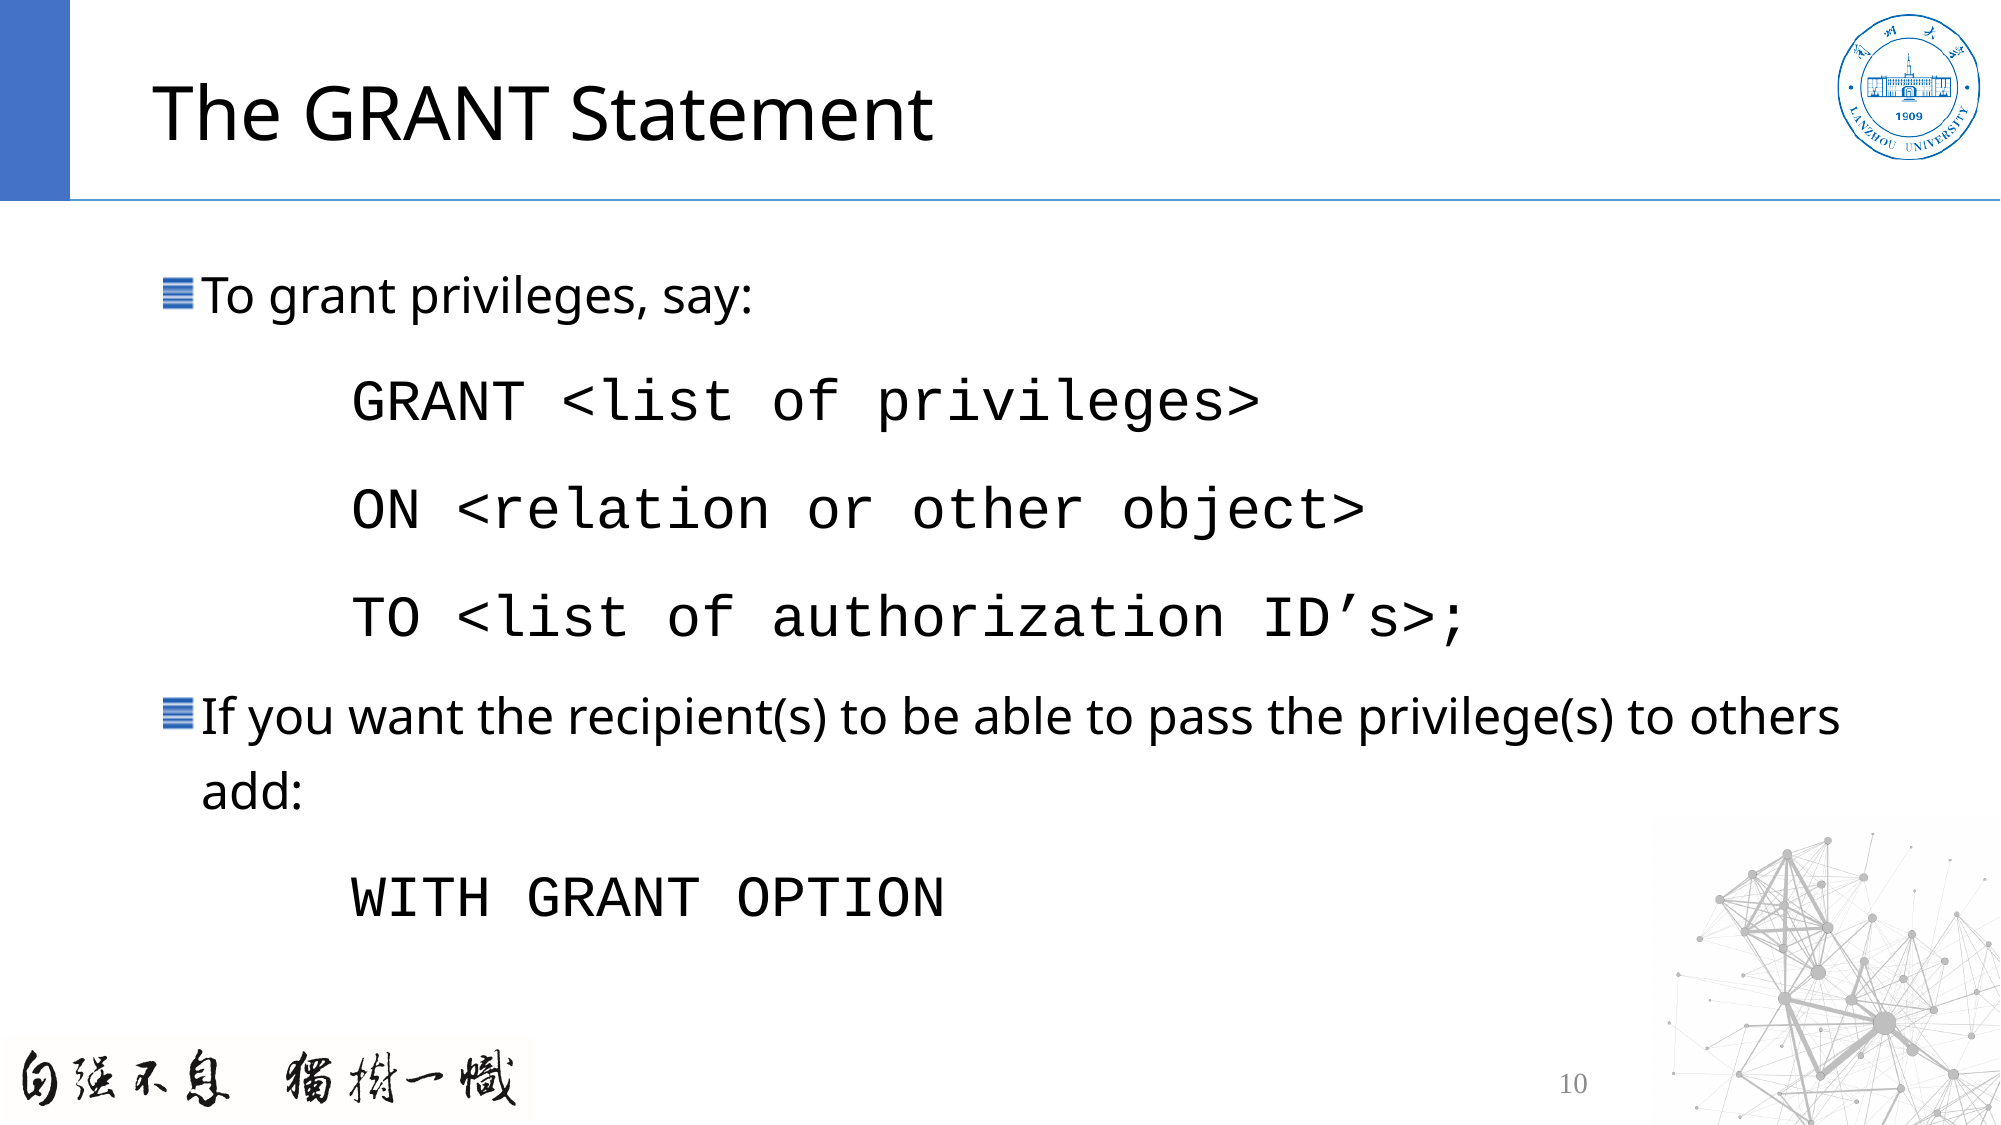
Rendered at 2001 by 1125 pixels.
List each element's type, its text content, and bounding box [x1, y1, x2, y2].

title The GRANT Statement [137, 33, 1863, 200]
picture [3, 1037, 535, 1119]
picture [1651, 817, 2001, 1125]
picture [163, 276, 199, 312]
list To grant privileges, say: GRANT <list of privileges> ON <relation or other object> TO <list of authorization ID’s>; If you want the recipient(s) to be able to pass the privilege(s) to others add: WITH GRANT OPTION [148, 241, 1874, 979]
slide_number 10 [1498, 1052, 1603, 1113]
picture [1837, 14, 1998, 160]
picture [163, 696, 199, 732]
